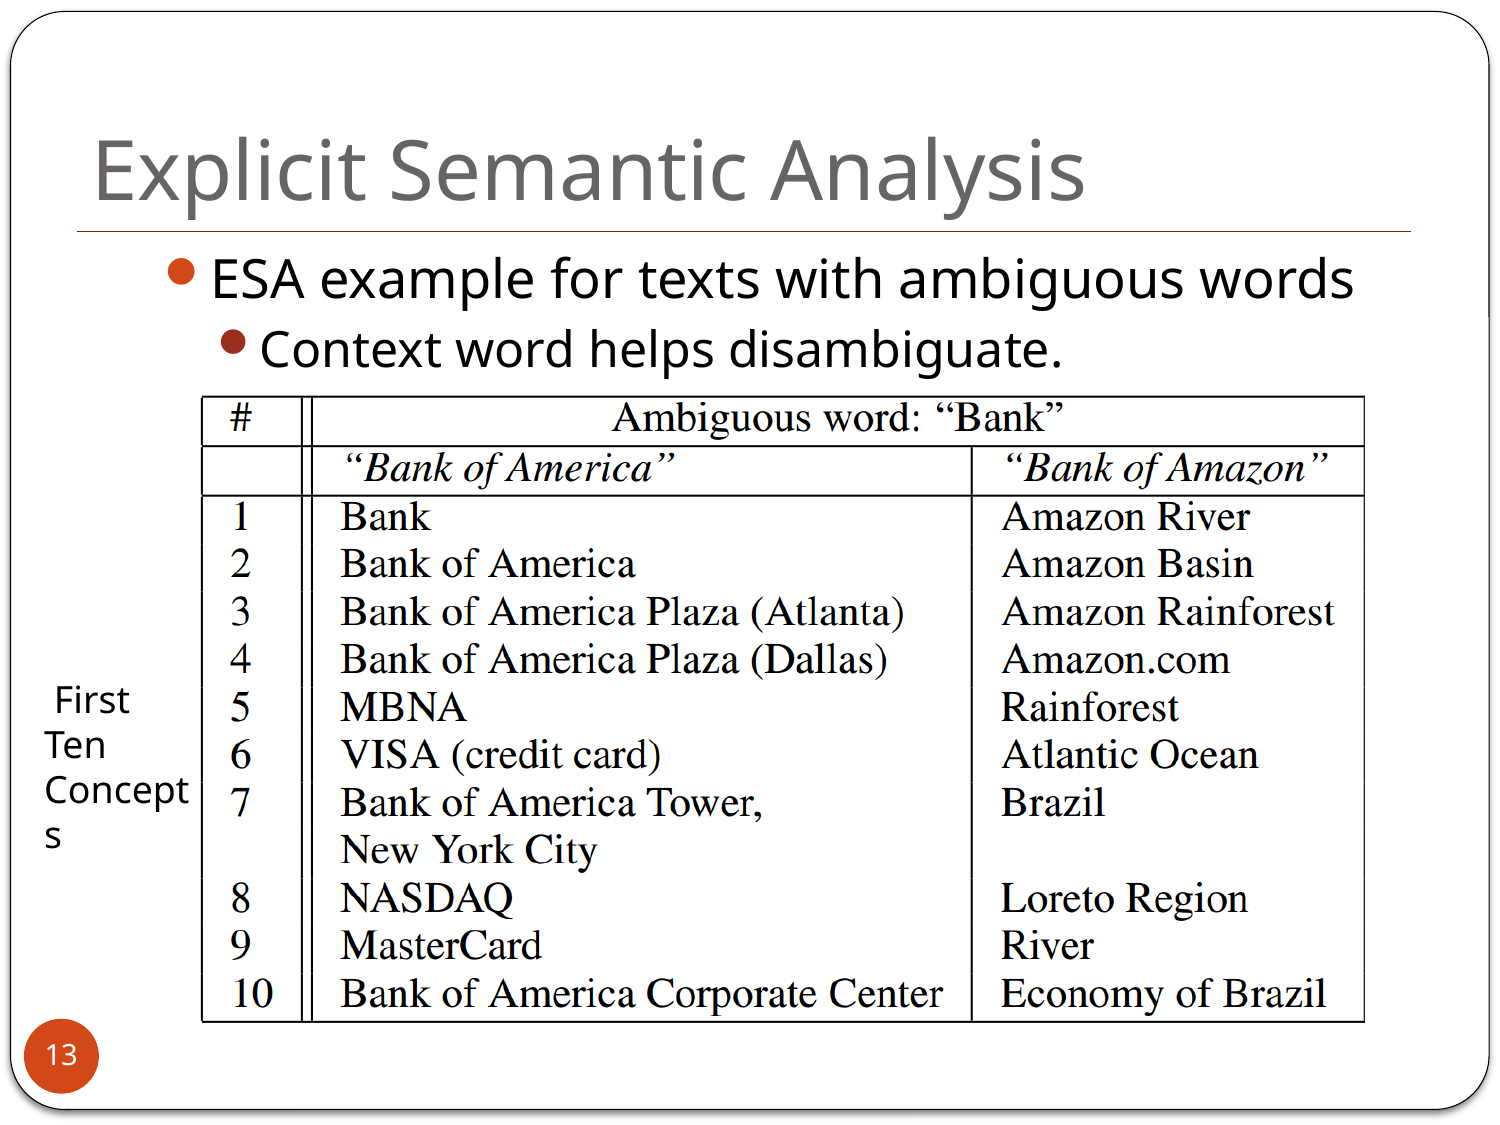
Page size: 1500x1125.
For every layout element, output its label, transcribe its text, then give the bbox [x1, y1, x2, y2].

title Explicit Semantic Analysis [76, 45, 1425, 233]
list ESA example for texts with ambiguous words Context word helps disambiguate. [150, 237, 1425, 988]
slide_number 13 [23, 1018, 99, 1094]
text_box First Ten Concepts [29, 668, 188, 864]
picture [194, 385, 1365, 1033]
